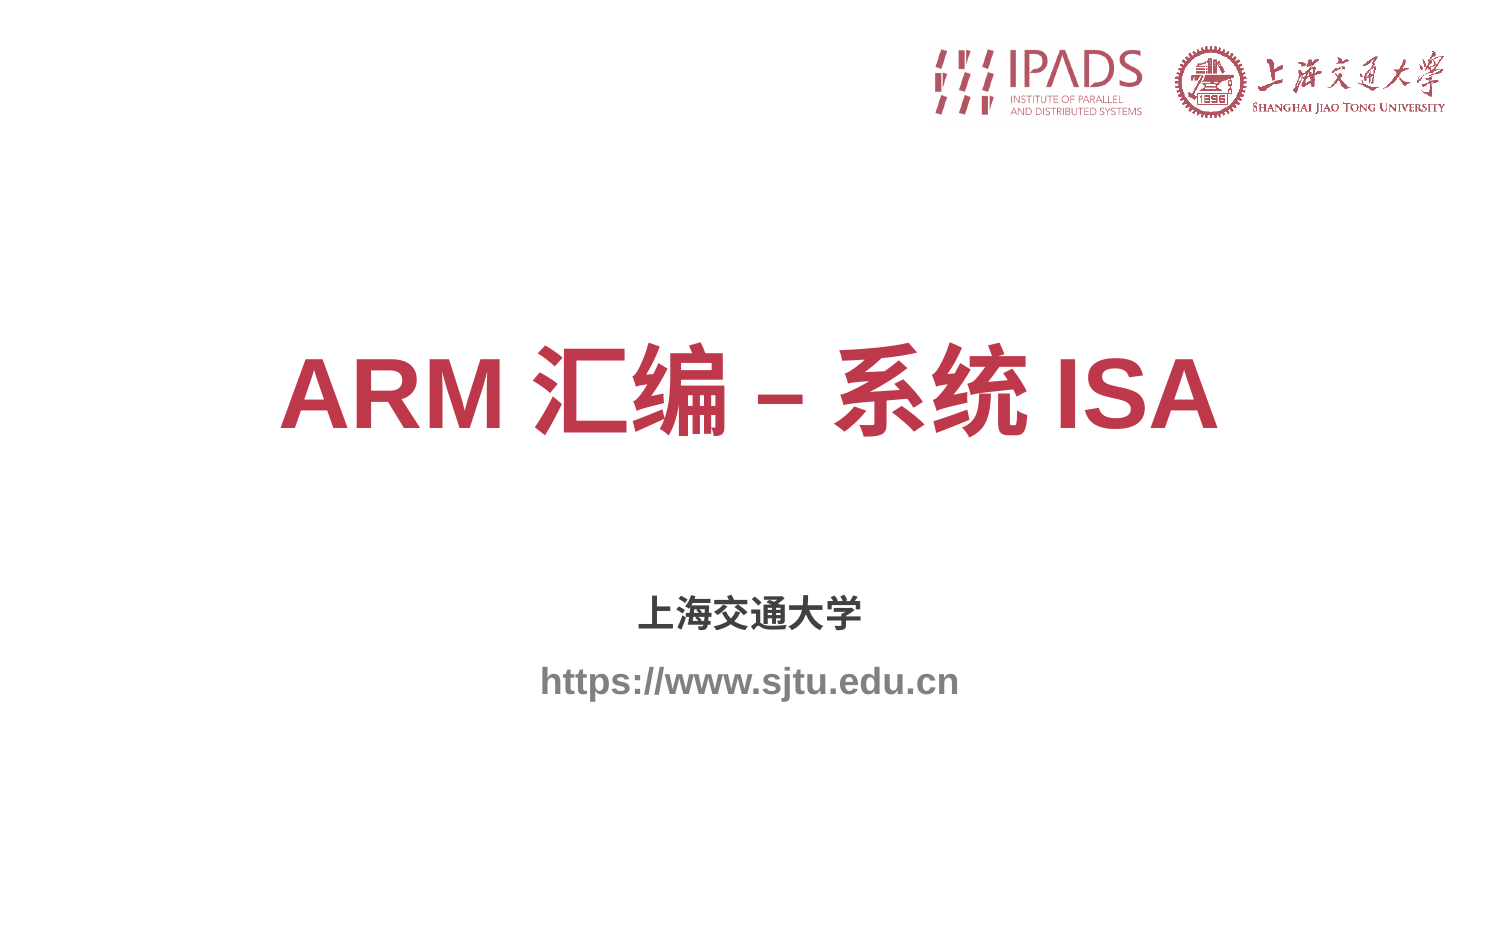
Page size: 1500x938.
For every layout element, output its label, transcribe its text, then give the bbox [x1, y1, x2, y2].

title ARM汇编 – 系统ISA [112, 282, 1388, 484]
picture [1174, 46, 1445, 118]
picture [926, 41, 1151, 123]
subtitle 上海交通大学 https://www.sjtu.edu.cn [112, 559, 1388, 761]
